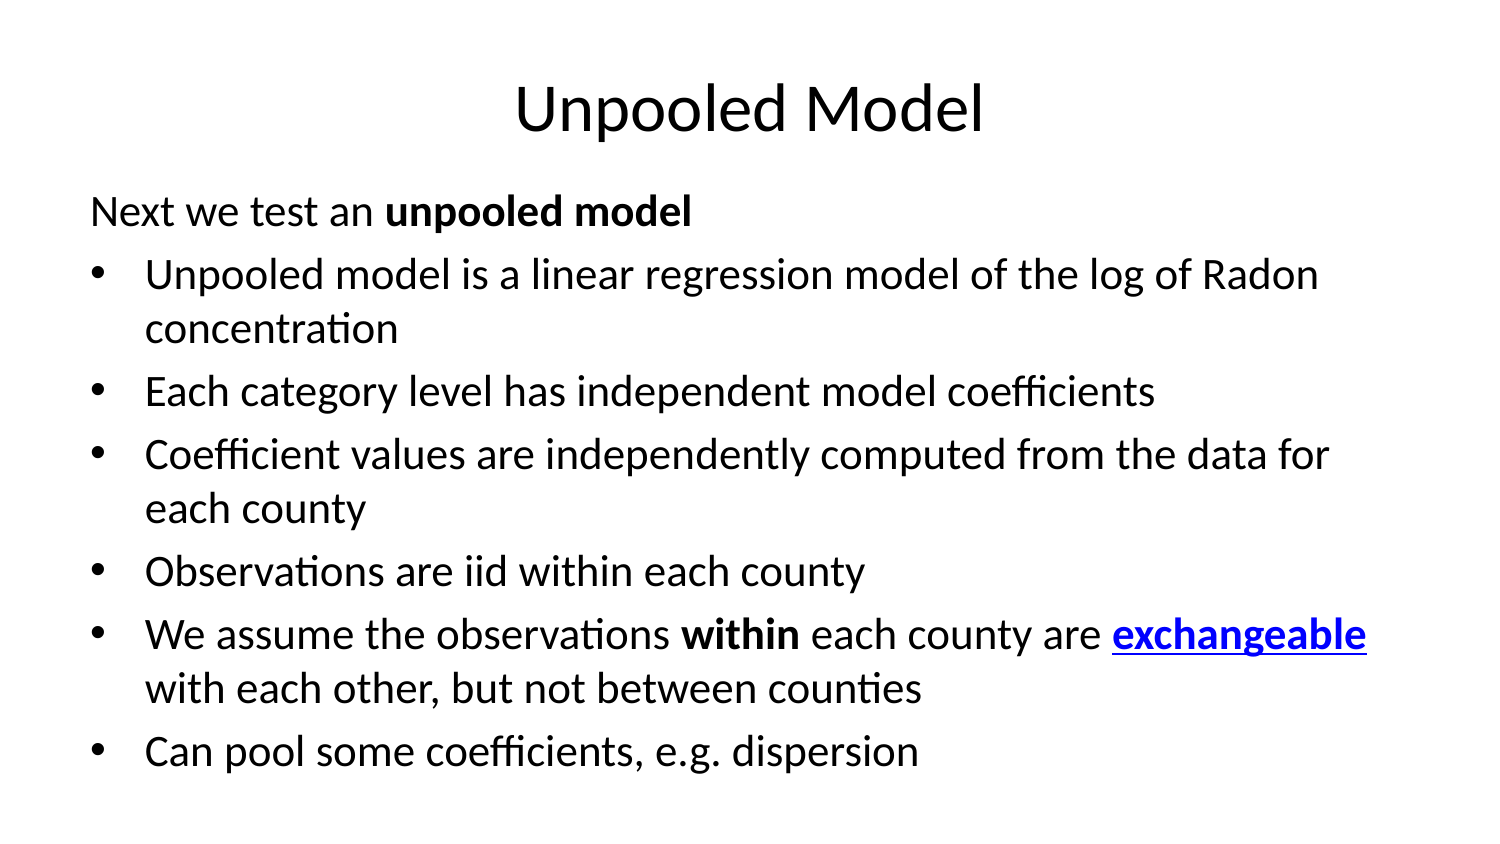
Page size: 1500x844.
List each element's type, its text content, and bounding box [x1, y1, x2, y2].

title Unpooled Model [75, 33, 1425, 174]
list Next we test an unpooled model Unpooled model is a linear regression model of the log of Radon concentration Each category level has independent model coefficients Coefficient values are independently computed from the data for each county Observations are iid within each county We assume the observations within each county are exchangeable with each other, but not between counties Can pool some coefficients, e.g. dispersion [75, 174, 1425, 786]
